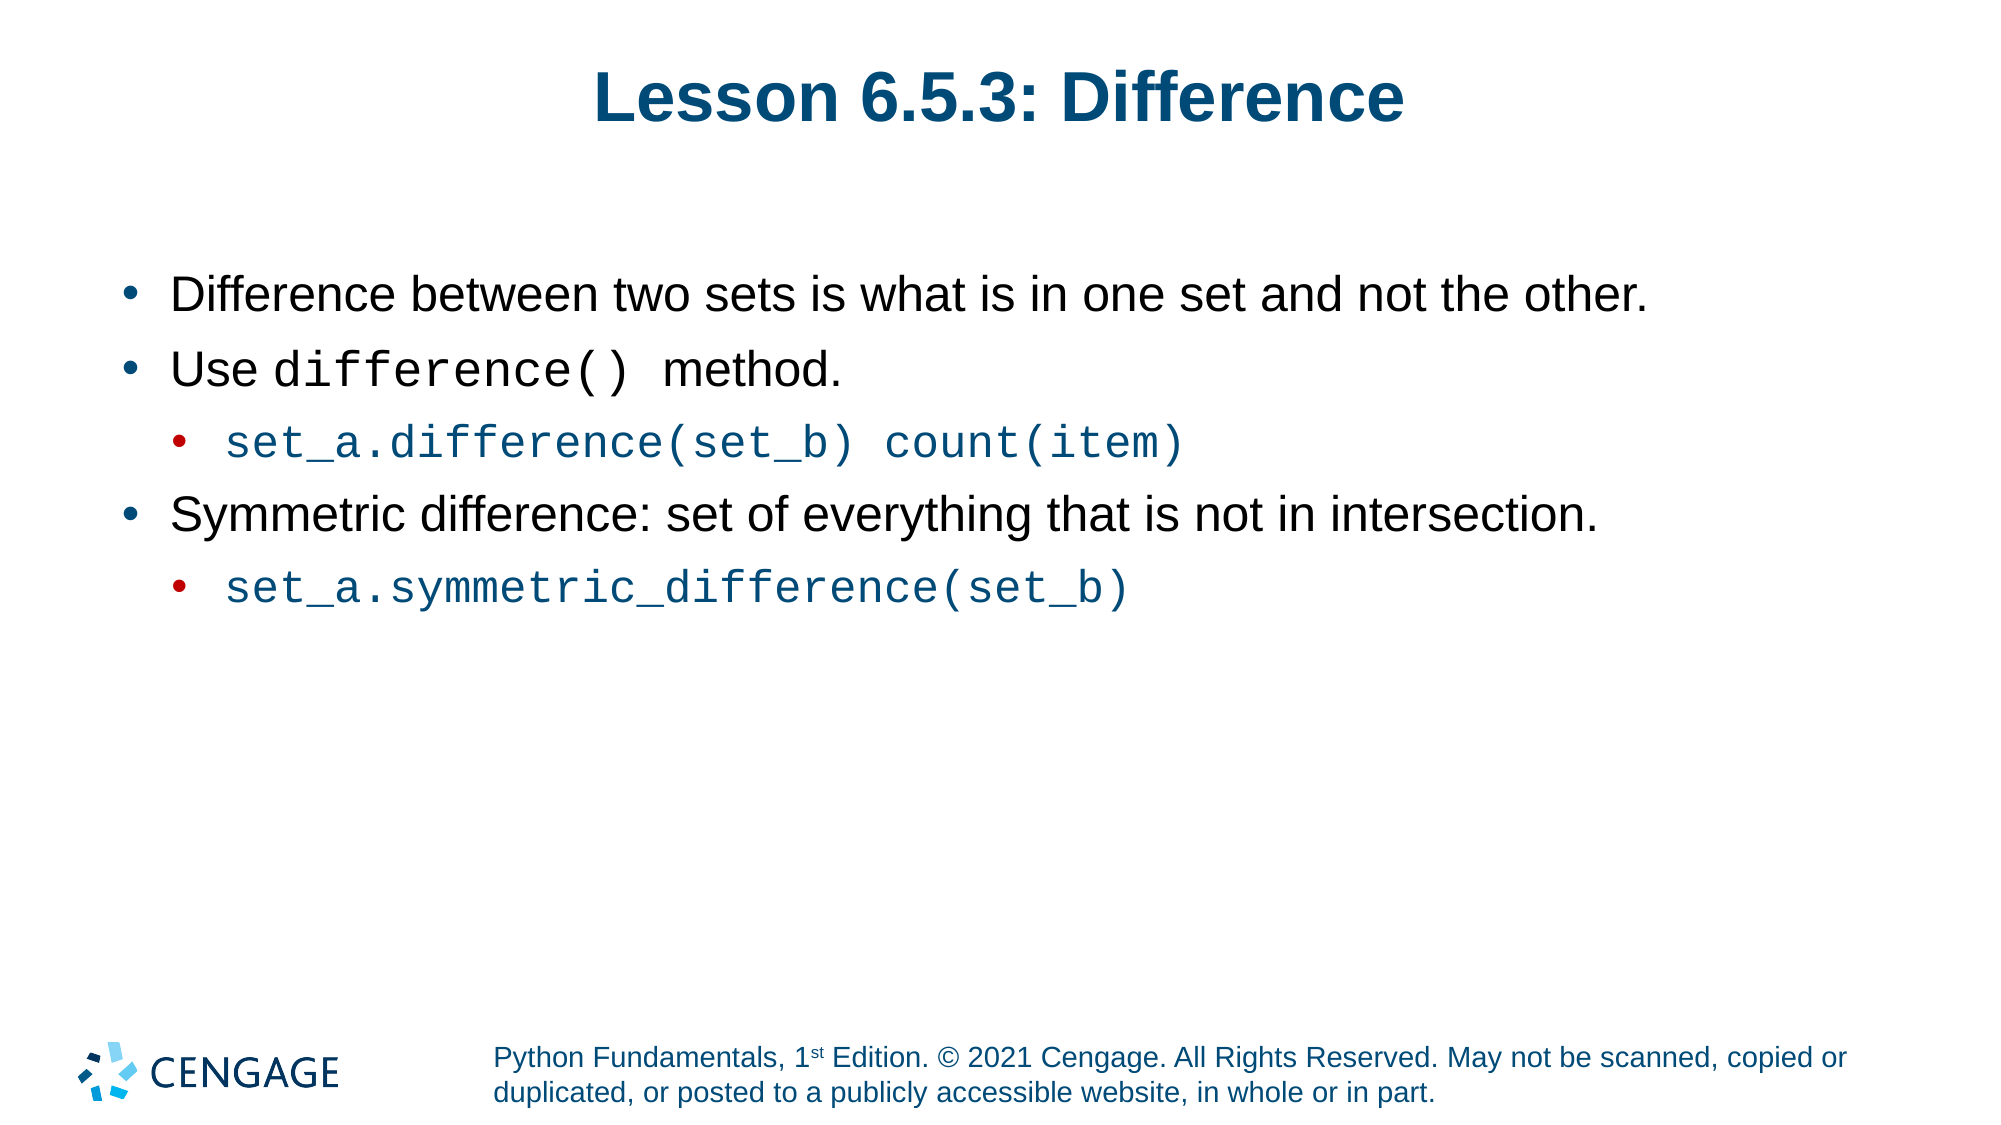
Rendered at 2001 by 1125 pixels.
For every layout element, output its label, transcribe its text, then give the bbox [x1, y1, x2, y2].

list Difference between two sets is what is in one set and not the other. Use difference() method. set_a.difference(set_b) count(item) Symmetric difference: set of everything that is not in intersection. set_a.symmetric_difference(set_b) [121, 268, 1880, 827]
title Lesson 6.5.3: Difference [137, 59, 1863, 171]
picture [78, 1042, 338, 1101]
